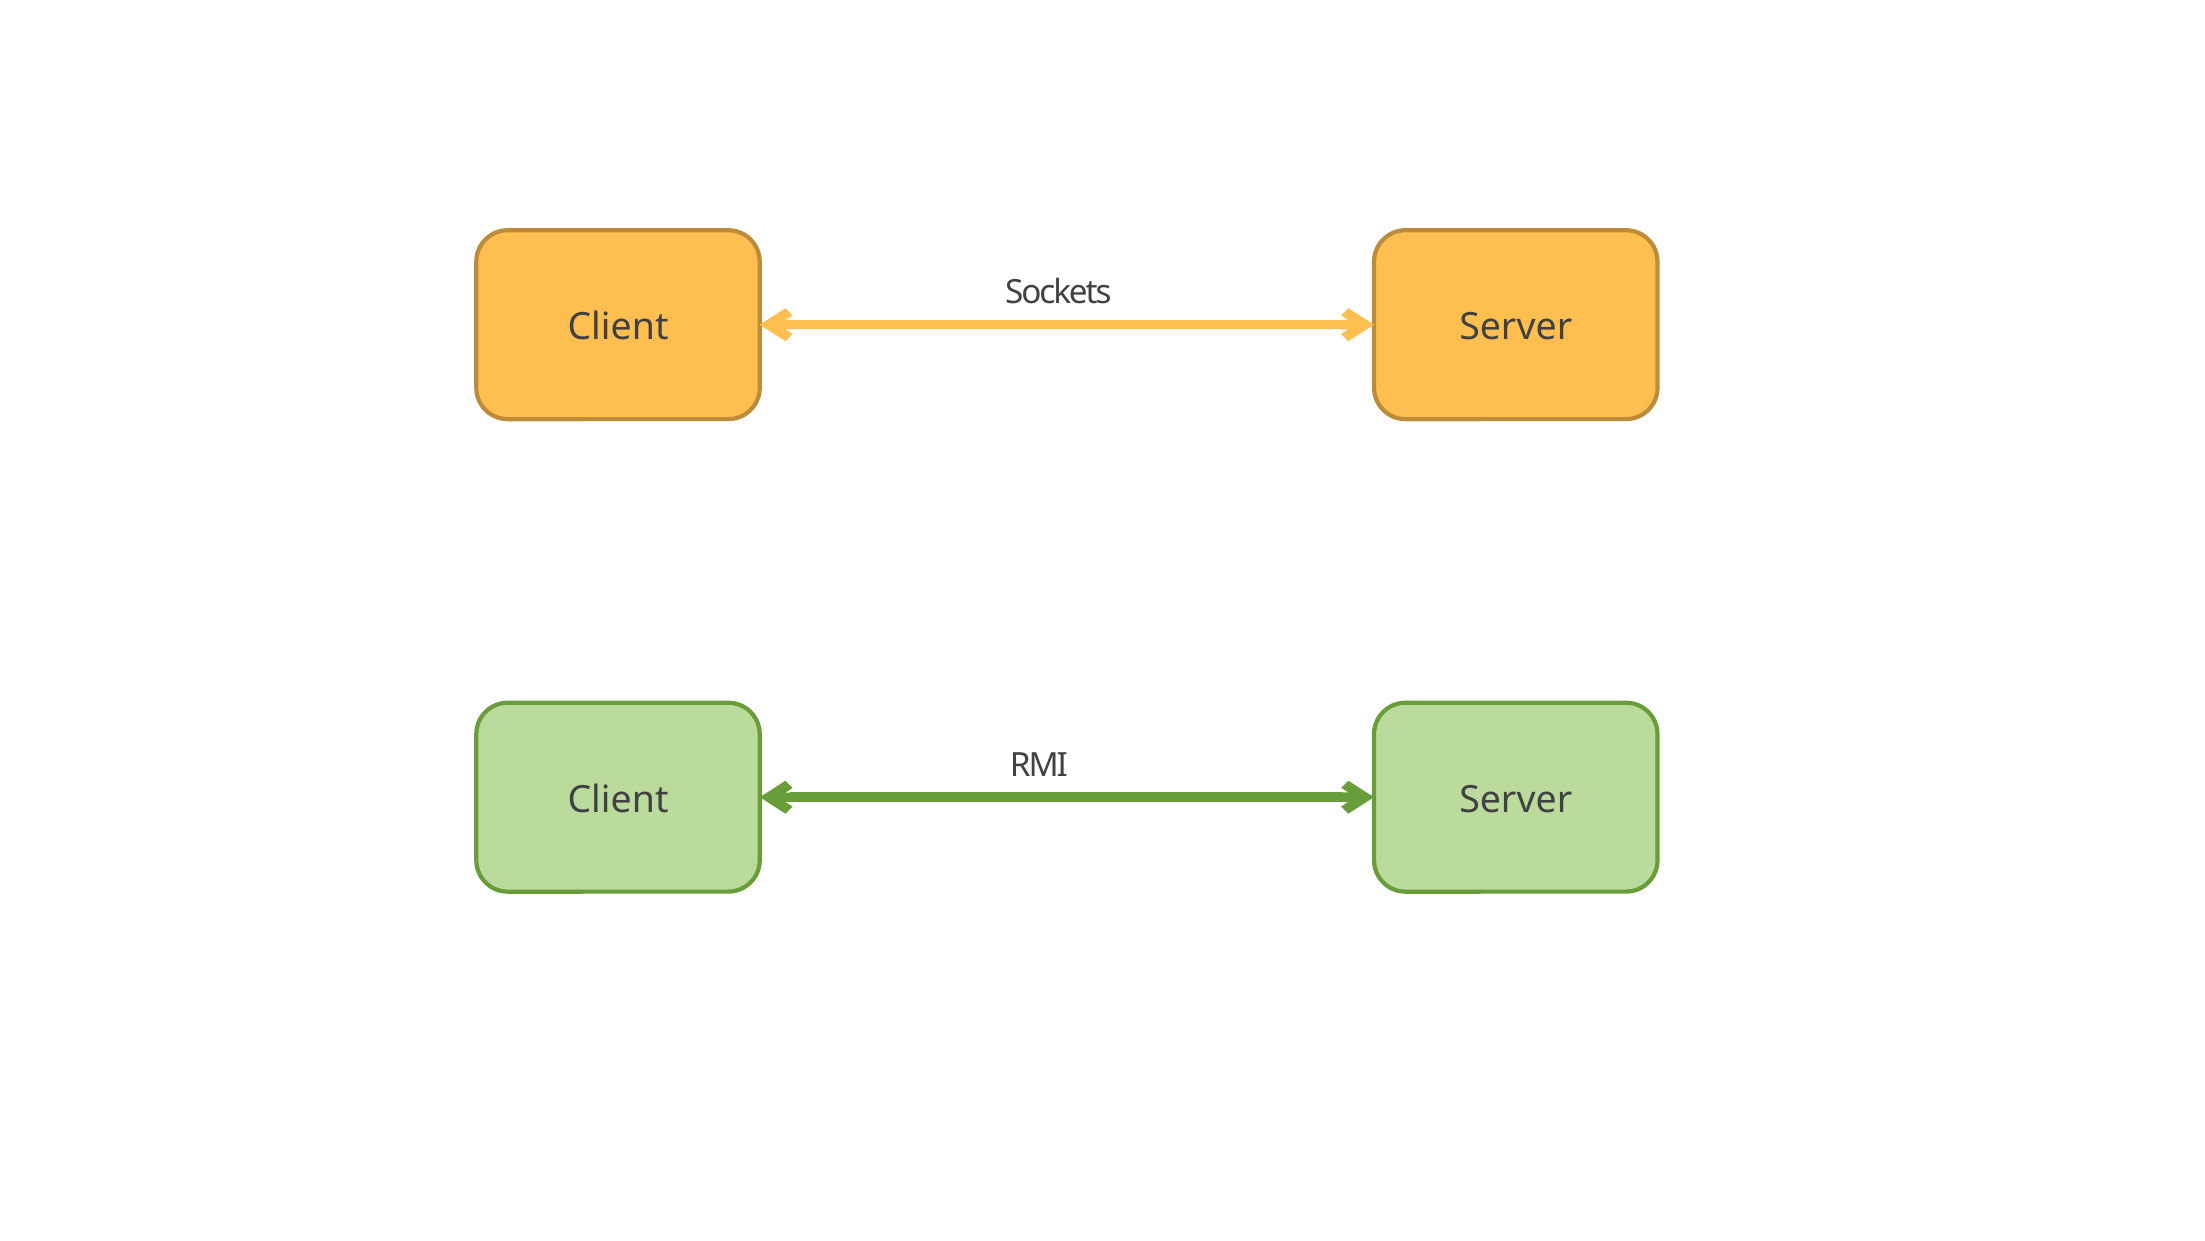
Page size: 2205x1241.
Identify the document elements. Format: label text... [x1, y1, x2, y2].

text_box Server [1371, 700, 1660, 894]
text_box Client [474, 700, 762, 894]
text_box Client [474, 228, 762, 422]
text_box Sockets [1005, 277, 1112, 311]
text_box RMI [1009, 750, 1068, 784]
text_box Server [1371, 228, 1660, 422]
